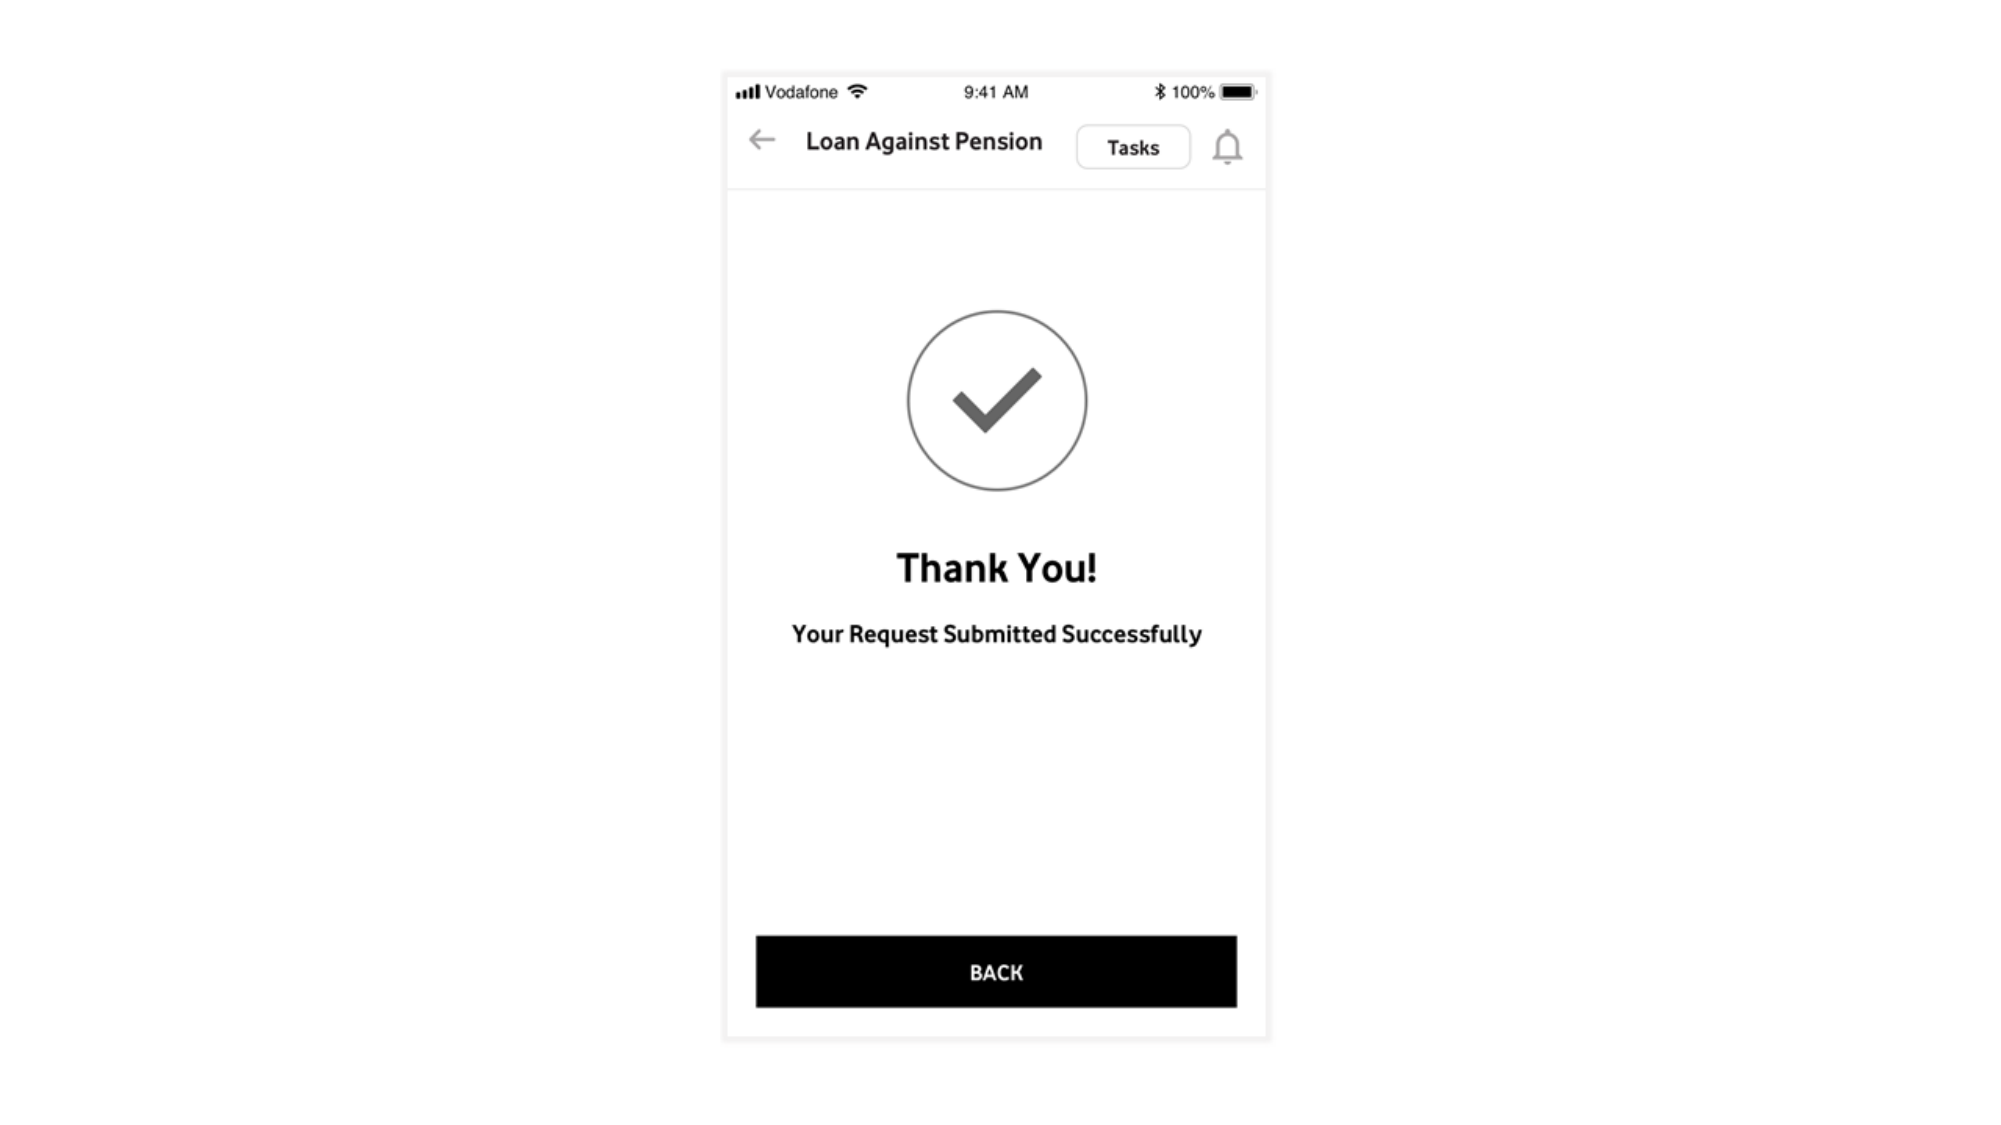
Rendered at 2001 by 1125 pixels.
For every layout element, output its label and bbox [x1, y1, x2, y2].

picture [720, 68, 1280, 1057]
